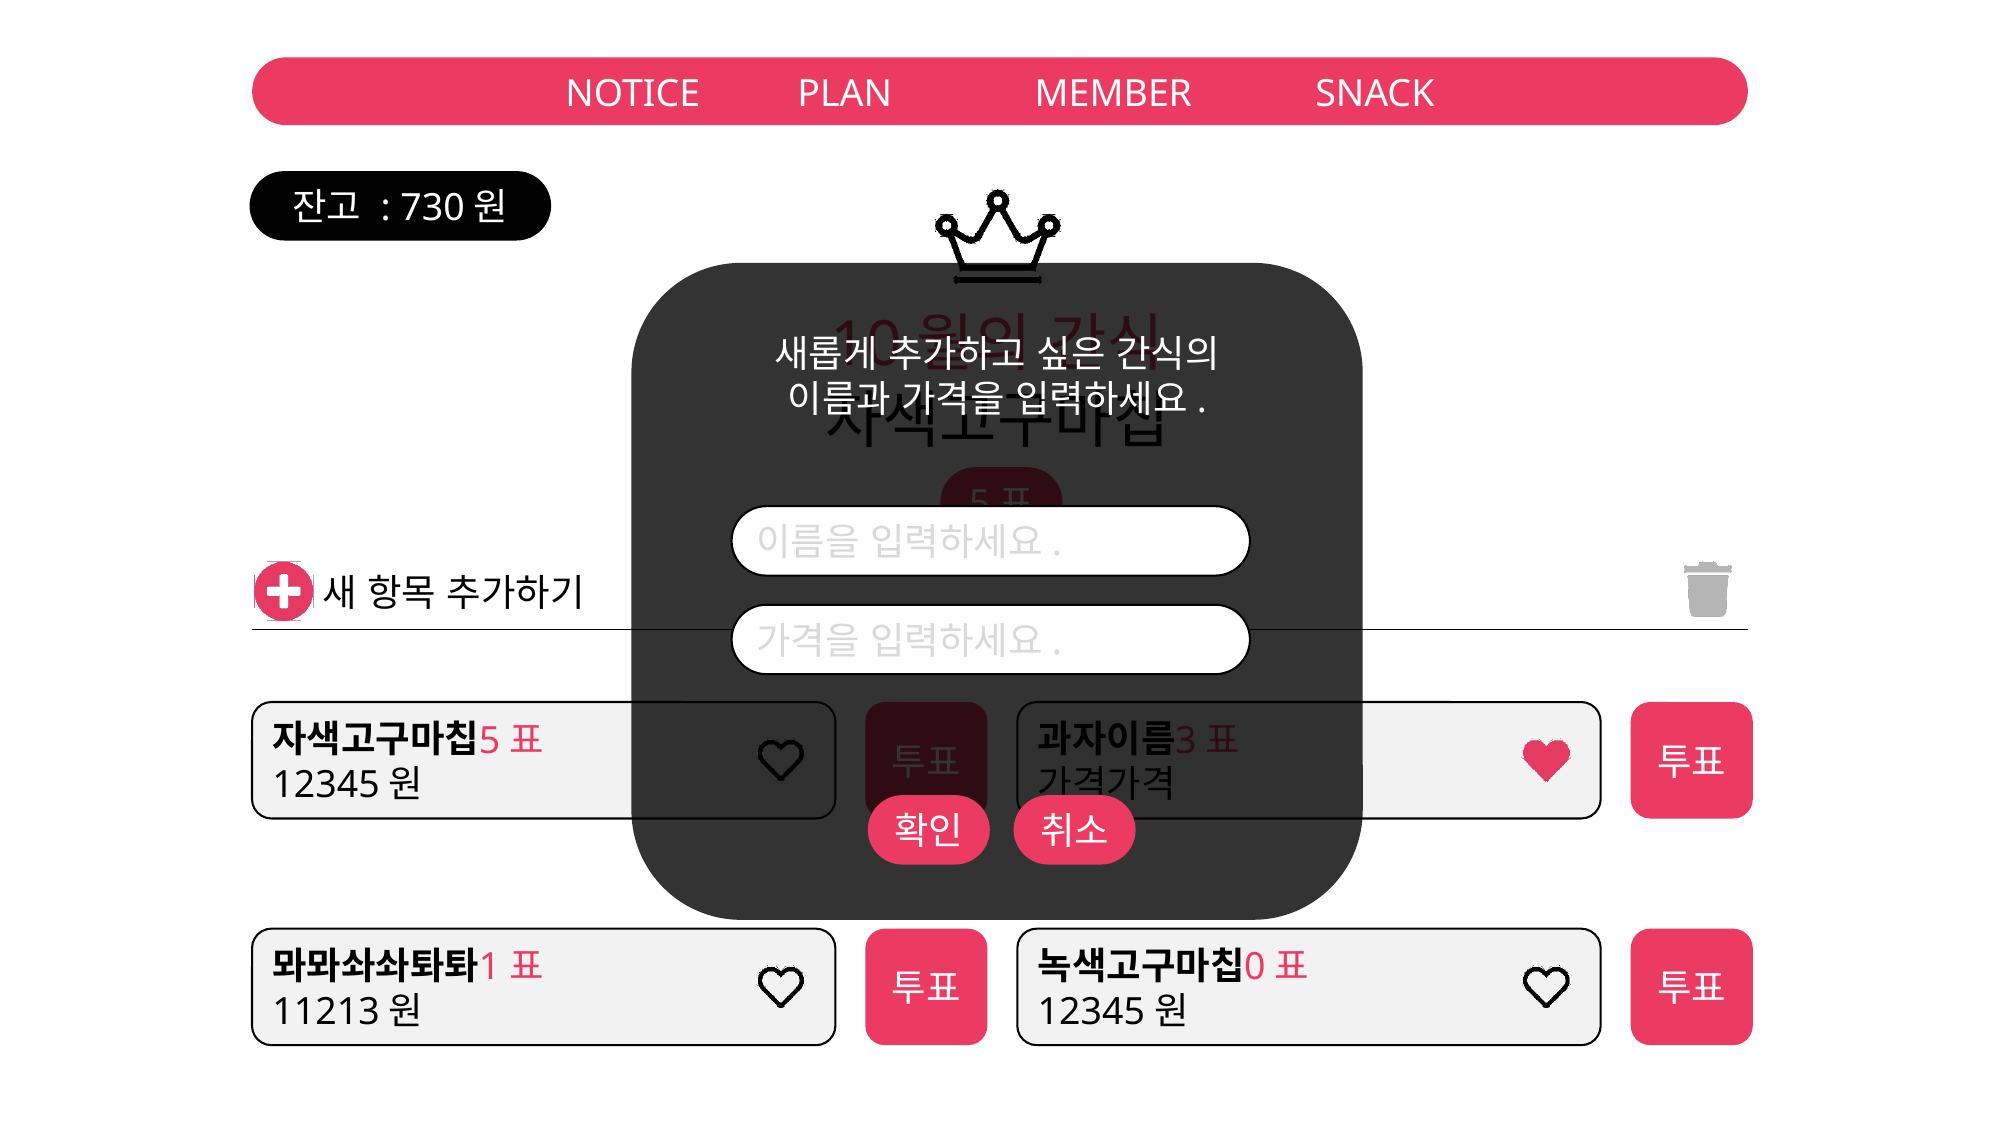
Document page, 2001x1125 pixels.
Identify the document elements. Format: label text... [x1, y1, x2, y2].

picture [238, 553, 329, 629]
text_box 5표 [464, 708, 559, 769]
picture [1511, 731, 1581, 790]
text_box 새롭게 추가하고 싶은 간식의 이름과 가격을 입력하세요. [759, 322, 1235, 428]
picture [746, 731, 815, 789]
text_box 0표 [1229, 934, 1324, 995]
text_box 투표 [864, 927, 989, 1047]
text_box NOTICE PLAN MEMBER SNACK [251, 56, 1749, 127]
text_box 과자이름 가격가격 [1364, 700, 1602, 820]
text_box 잔고 : 730원 [248, 170, 553, 242]
text_box 자색고구마칩 12345원 [250, 700, 630, 820]
text_box 새 항목 추가하기 [329, 561, 600, 622]
text_box 확인 [866, 794, 991, 866]
text_box 취소 [1012, 794, 1137, 866]
text_box [630, 261, 1364, 629]
text_box [630, 630, 1364, 921]
text_box 가격을 입력하세요. [732, 603, 1250, 629]
picture [923, 171, 1072, 296]
text_box 녹색고구마칩 12345원 [1016, 927, 1602, 1047]
text_box 뫄뫄솨솨톼톼 11213원 [250, 927, 837, 1047]
text_box 1표 [464, 934, 559, 995]
picture [1667, 555, 1748, 623]
text_box 투표 [1629, 927, 1754, 1047]
picture [746, 958, 815, 1016]
text_box 가격을 입력하세요. [730, 630, 1251, 676]
text_box 투표 [1629, 700, 1754, 820]
picture [1511, 958, 1581, 1016]
text_box 이름을 입력하세요. [730, 505, 1251, 577]
